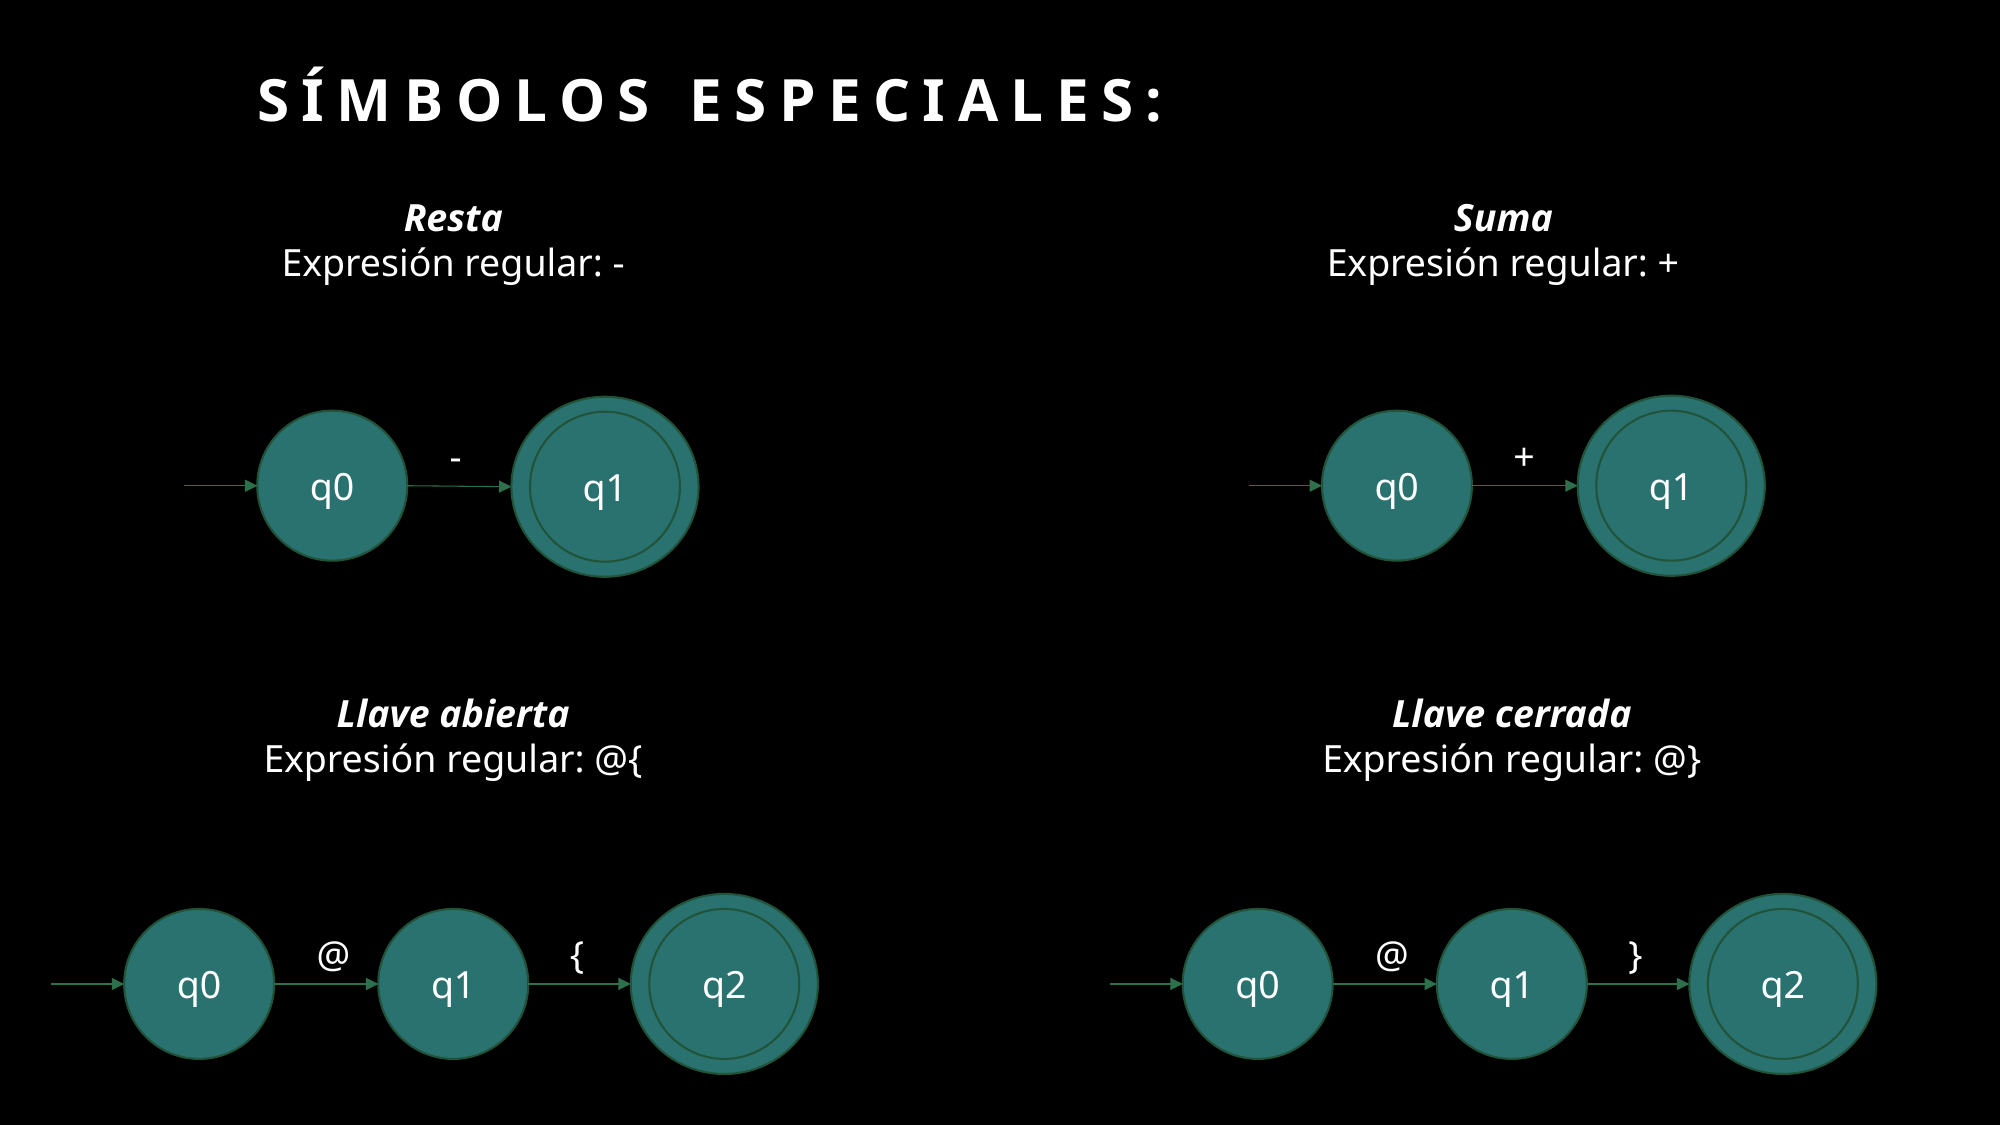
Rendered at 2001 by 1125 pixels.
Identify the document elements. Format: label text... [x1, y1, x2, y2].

text_box q0 [256, 409, 409, 562]
text_box [1688, 892, 1878, 1076]
text_box Resta Expresión regular: - [266, 186, 640, 291]
text_box [629, 892, 819, 1076]
text_box q0 [123, 907, 276, 1060]
text_box [510, 395, 700, 578]
text_box Llave cerrada Expresión regular: @} [1307, 682, 1717, 788]
text_box q1 [1595, 409, 1748, 562]
text_box q2 [1706, 907, 1859, 1060]
text_box Llave abierta Expresión regular: @{ [248, 682, 658, 788]
text_box - [434, 425, 477, 485]
text_box + [1498, 425, 1550, 485]
text_box @ [301, 923, 366, 983]
text_box q1 [377, 907, 530, 1060]
title Símbolos especiales: [242, 0, 1758, 141]
text_box q2 [648, 907, 801, 1060]
text_box } [1613, 923, 1658, 983]
text_box @ [1360, 923, 1424, 983]
text_box q0 [1181, 907, 1334, 1060]
text_box q1 [1435, 907, 1588, 1060]
text_box { [554, 923, 599, 983]
text_box q0 [1320, 409, 1473, 562]
text_box [1576, 394, 1766, 577]
text_box q1 [528, 410, 681, 563]
text_box Suma Expresión regular: + [1312, 186, 1695, 291]
